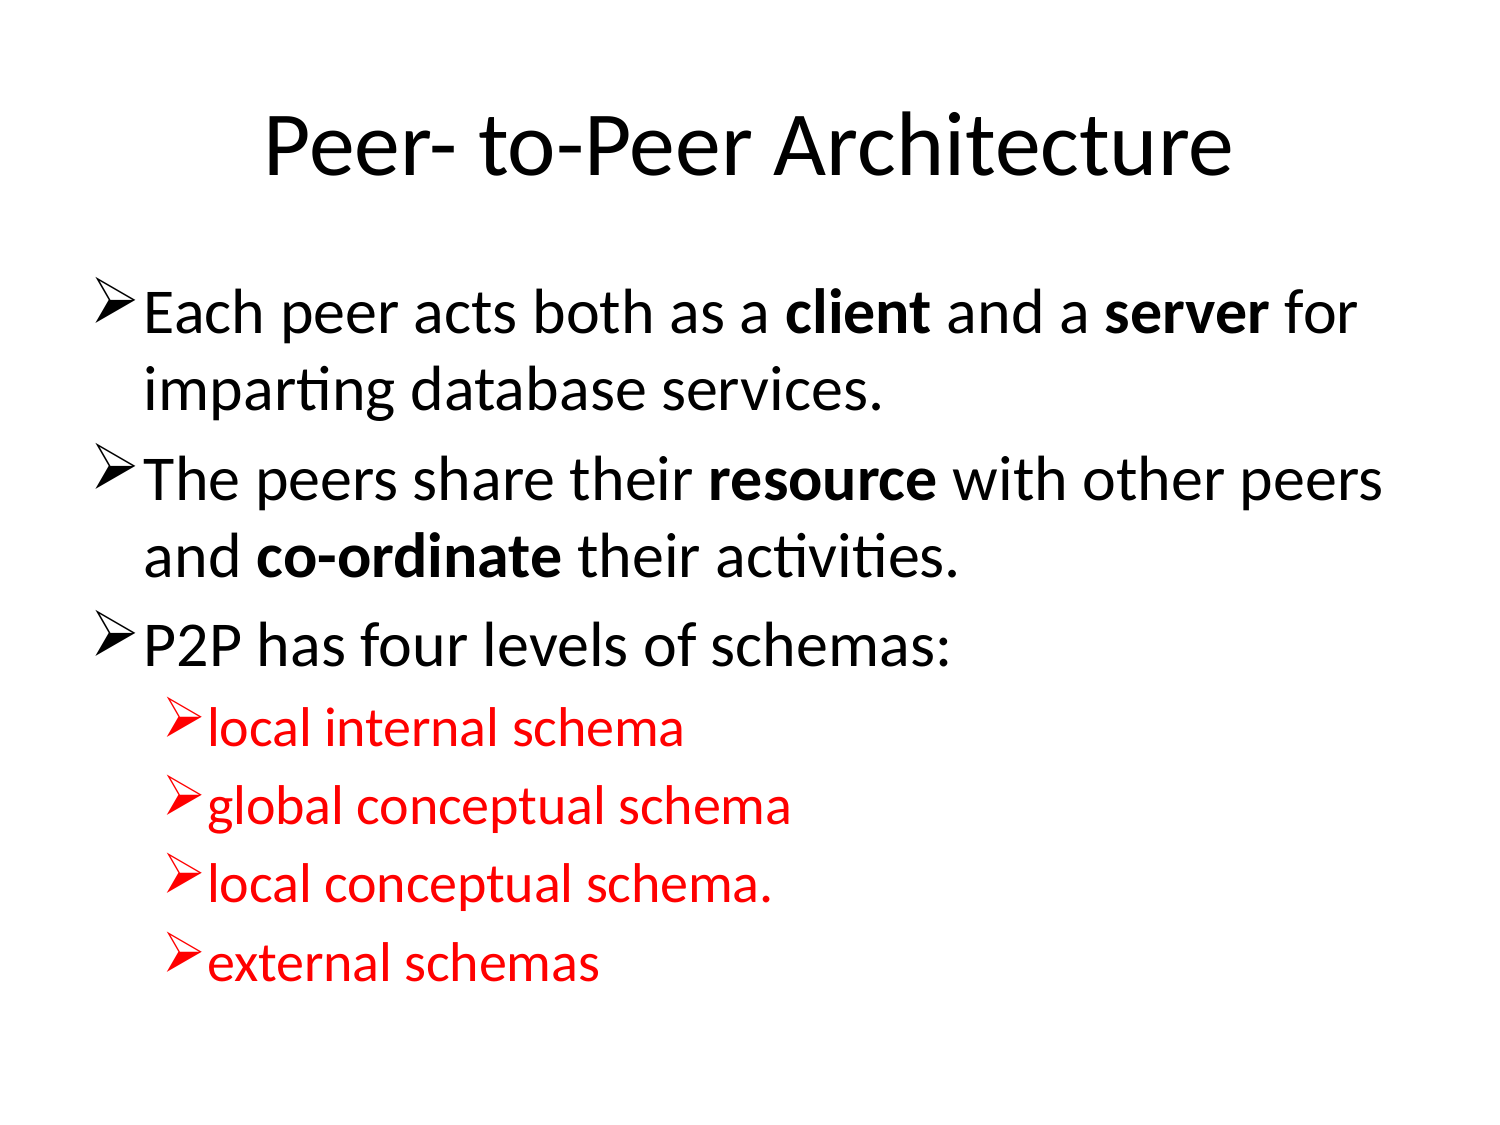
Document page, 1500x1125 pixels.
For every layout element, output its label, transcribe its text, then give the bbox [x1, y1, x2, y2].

list Each peer acts both as a client and a server for imparting database services. The peers share their resource with other peers and co-ordinate their activities. P2P has four levels of schemas: local internal schema global conceptual schema local conceptual schema. external schemas [75, 262, 1425, 1005]
title Peer- to-Peer Architecture [75, 45, 1425, 233]
